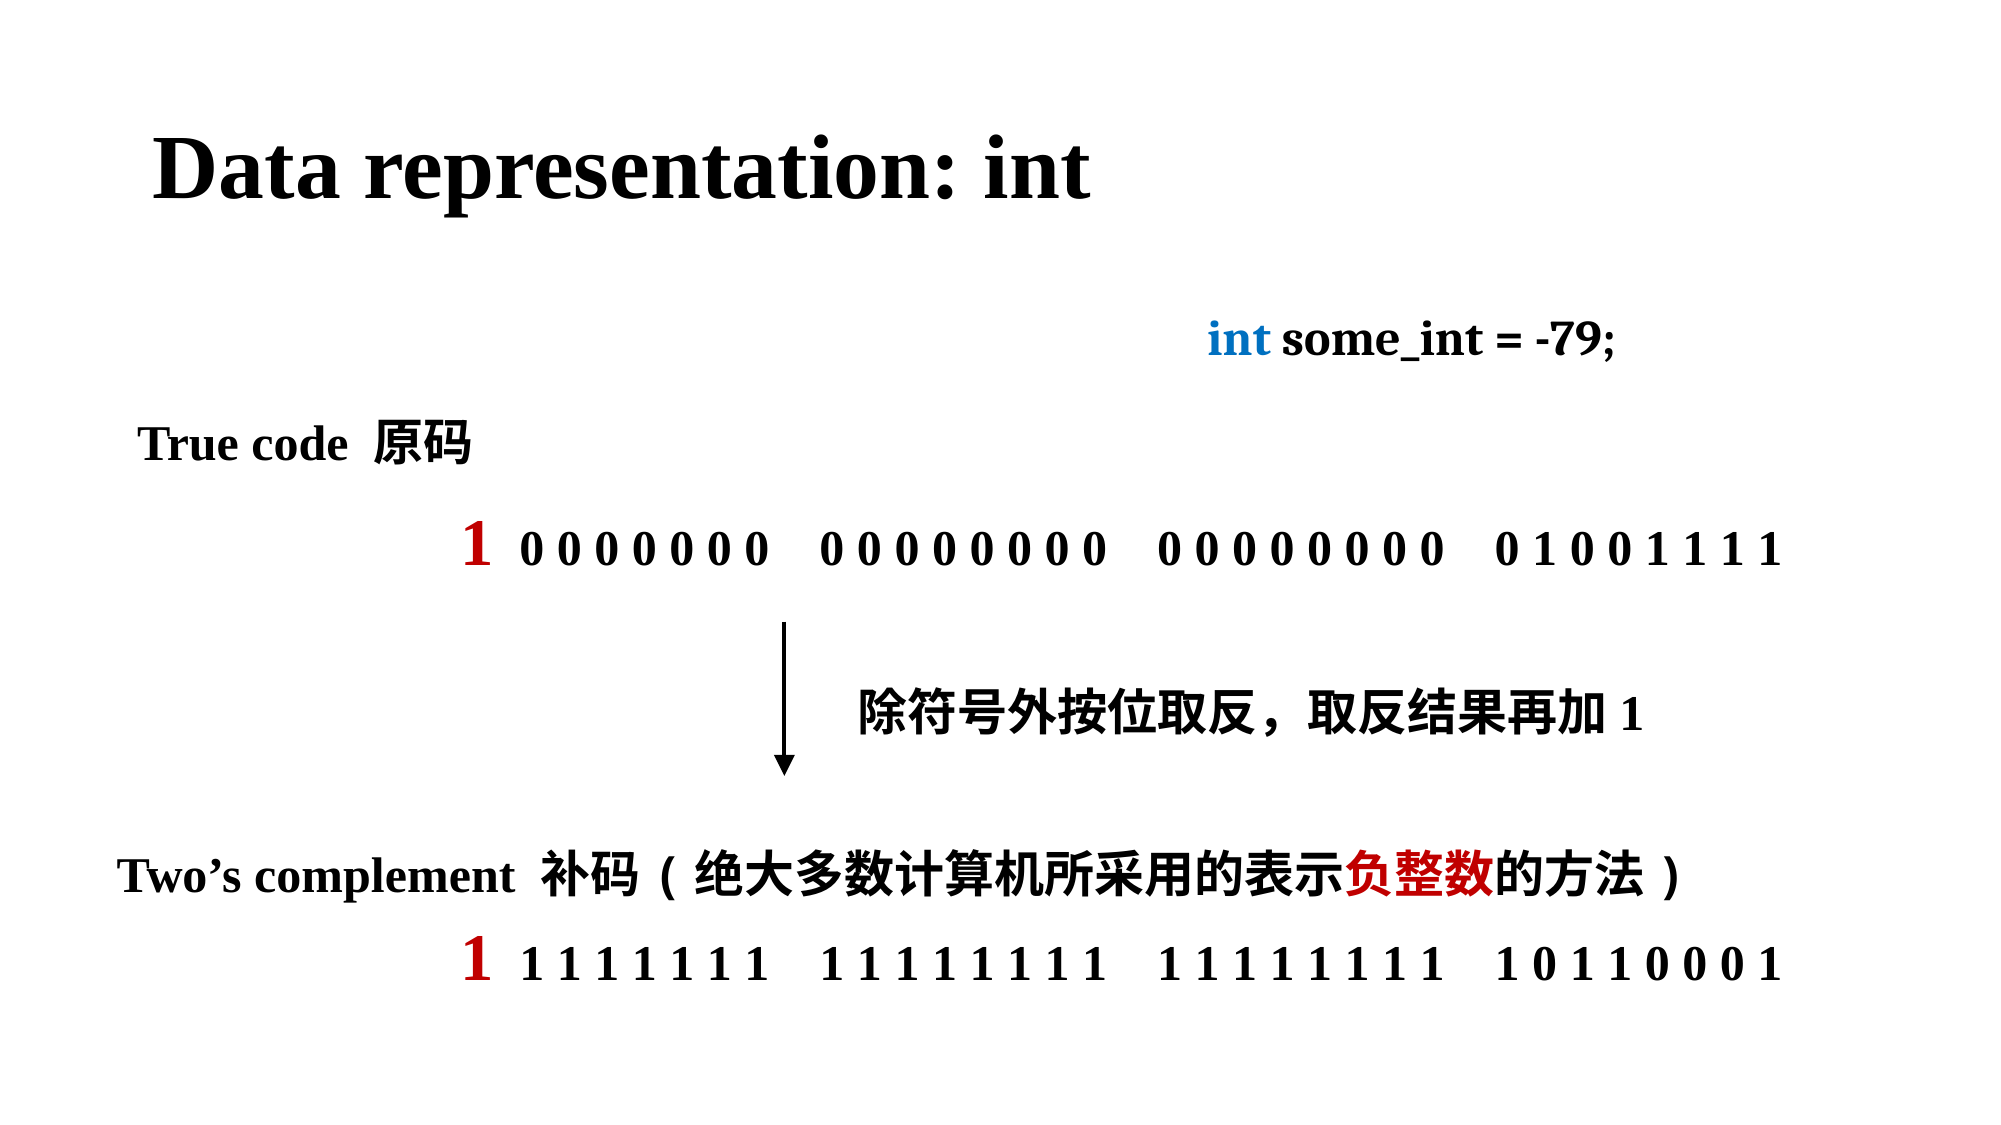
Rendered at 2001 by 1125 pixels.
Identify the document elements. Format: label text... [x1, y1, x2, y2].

title Data representation: int [137, 59, 1863, 278]
text_box int some_int = -79; [1192, 268, 1672, 373]
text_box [109, 373, 1825, 574]
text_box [99, 805, 1825, 989]
text_box 除符号外按位取反，取反结果再加1 [830, 643, 1672, 748]
